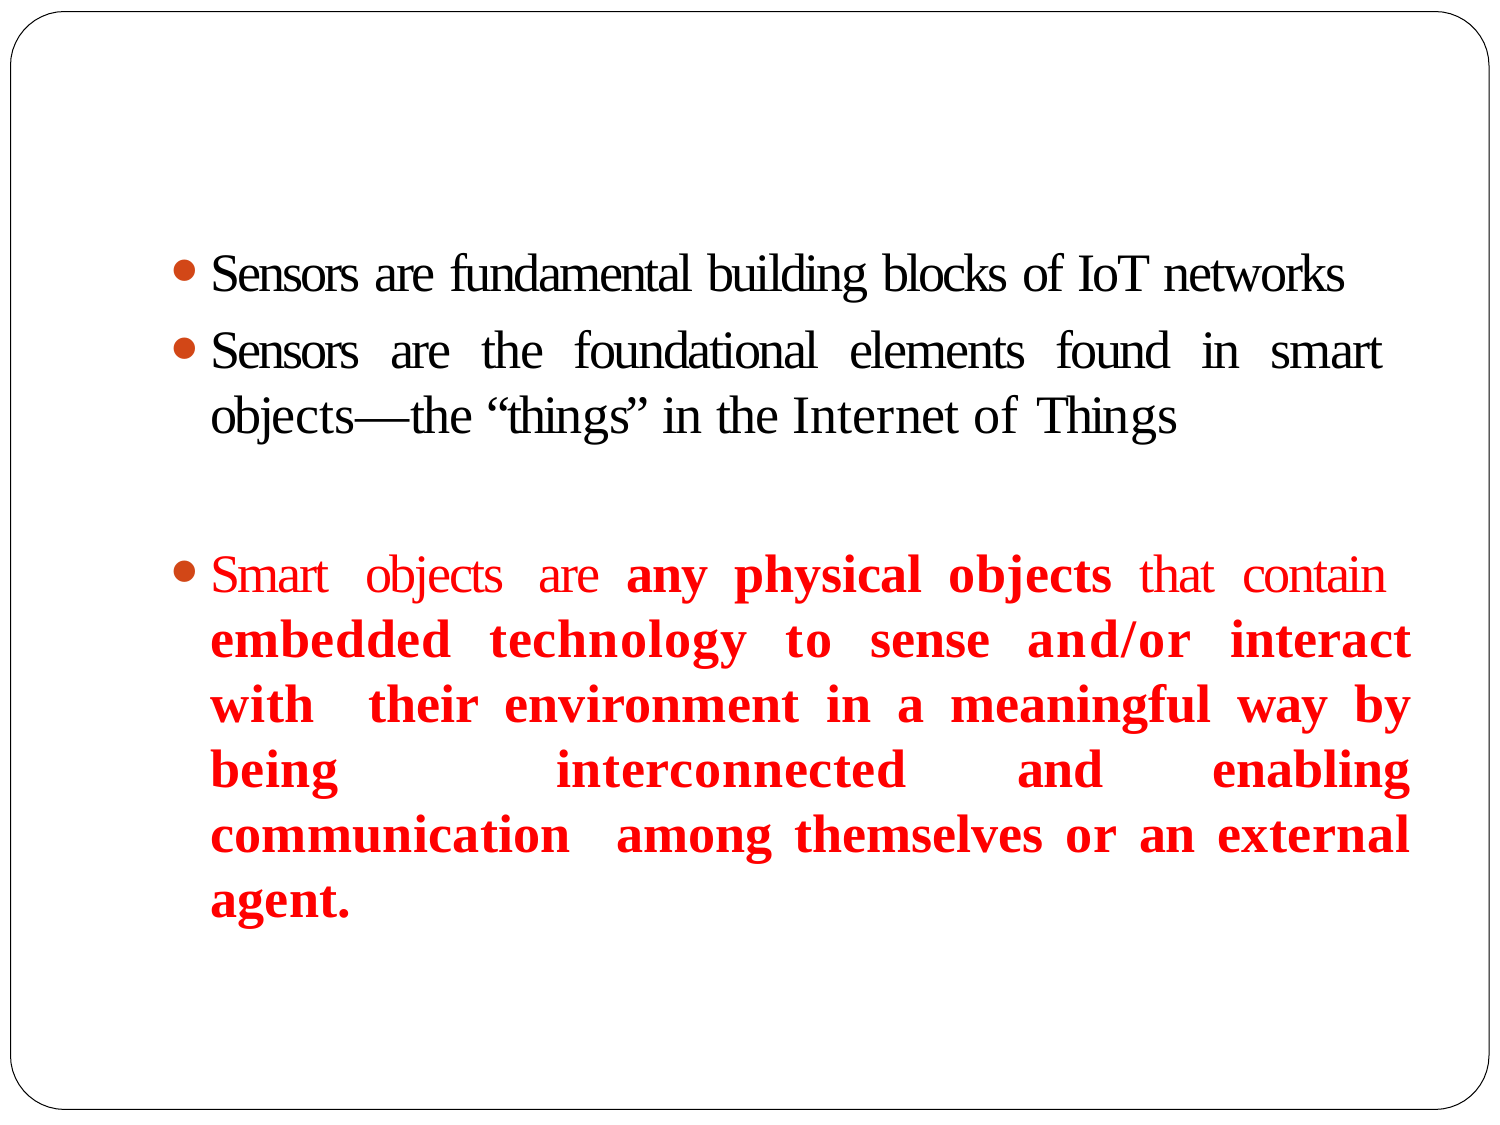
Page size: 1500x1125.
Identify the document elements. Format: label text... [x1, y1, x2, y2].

text_box Sensors are fundamental building blocks of IoT networks Sensors are the foundational elements found in smart objects—the “things” in the Internet of Things Smart objects are any physical objects that contain embedded technology to sense and/or interact with their environment in a meaningful way by being interconnected and enabling communication among themselves or an external agent. [162, 222, 1413, 929]
